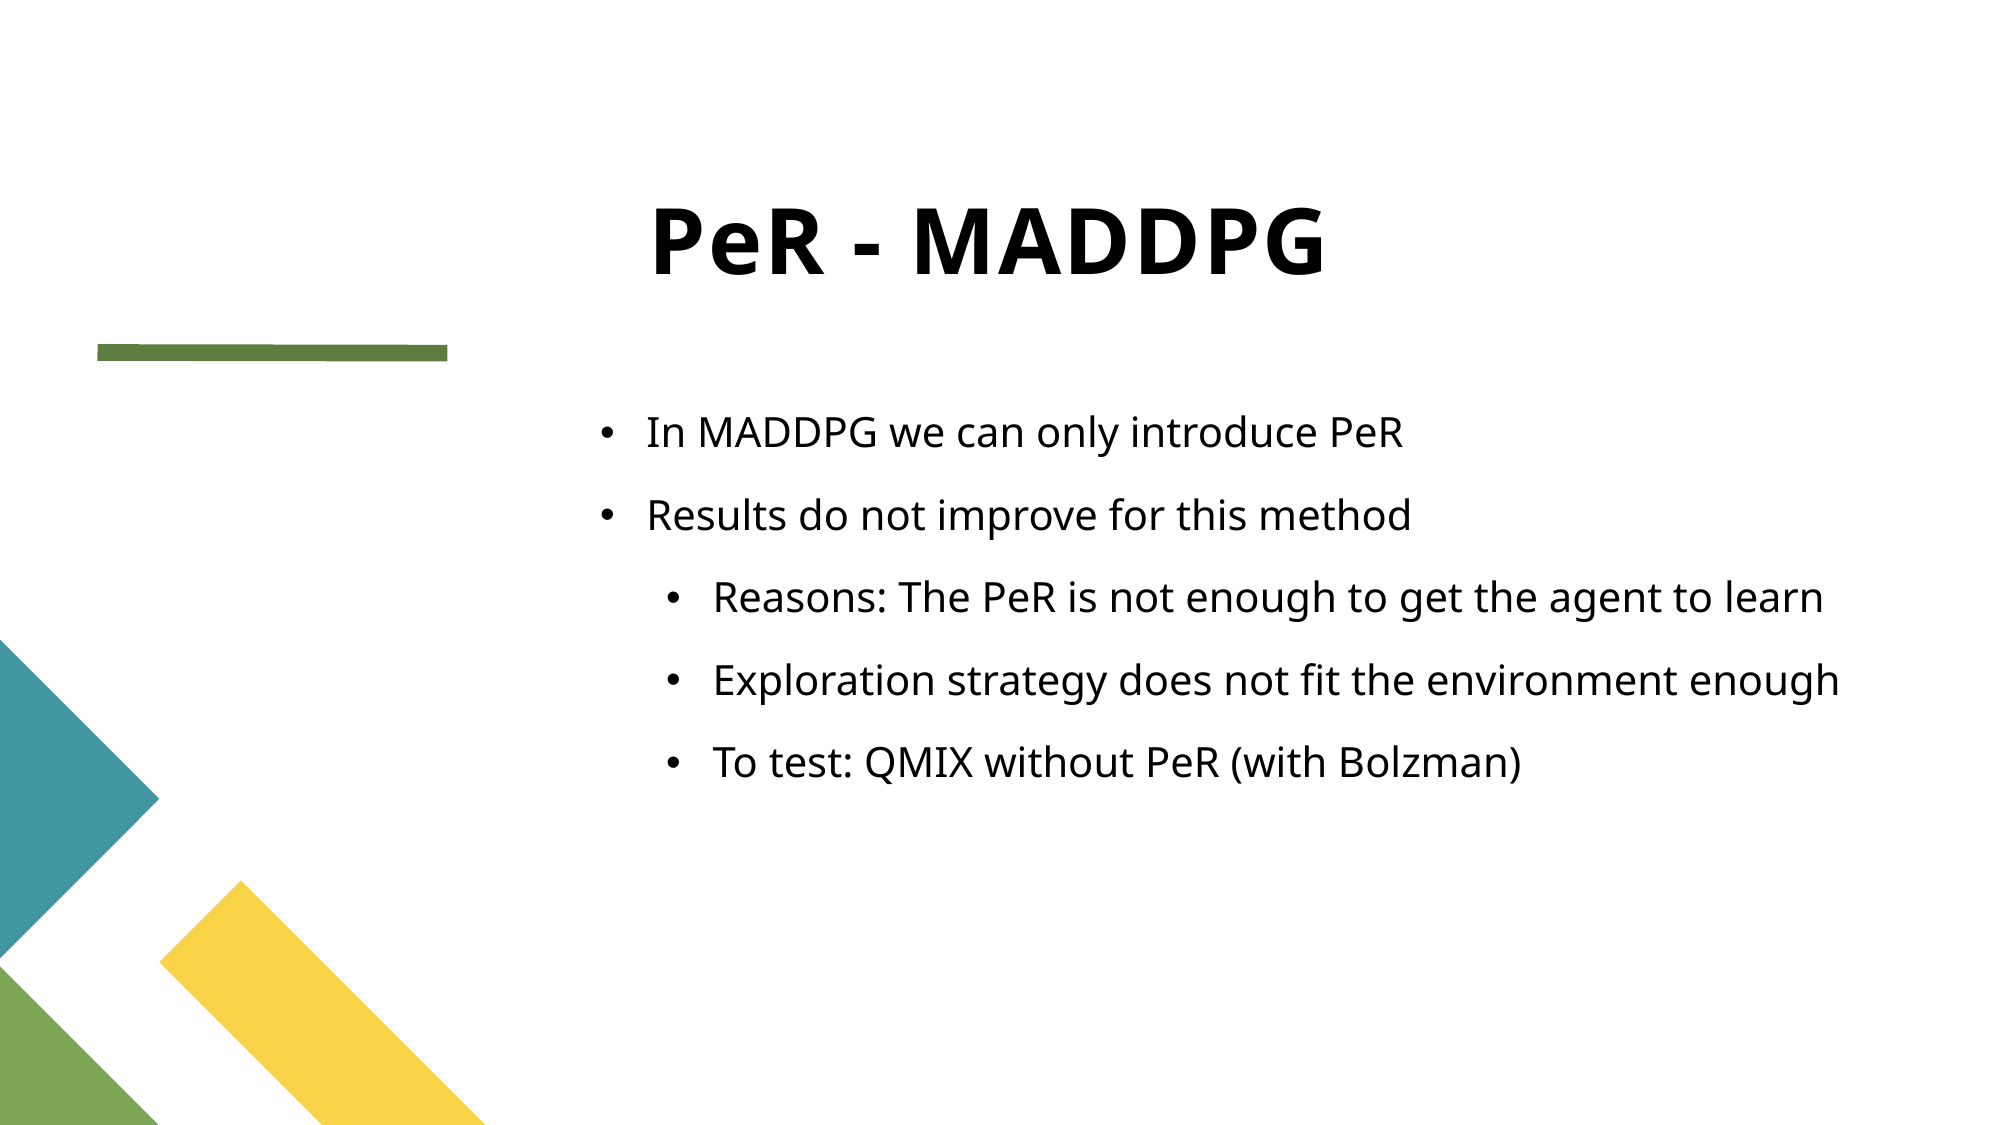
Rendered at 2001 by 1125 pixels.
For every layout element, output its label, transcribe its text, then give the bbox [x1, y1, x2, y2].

list In MADDPG we can only introduce PeR Results do not improve for this method Reasons: The PeR is not enough to get the agent to learn Exploration strategy does not fit the environment enough To test: QMIX without PeR (with Bolzman) [600, 374, 1882, 982]
title PeR - MADDPG [97, 16, 1882, 293]
